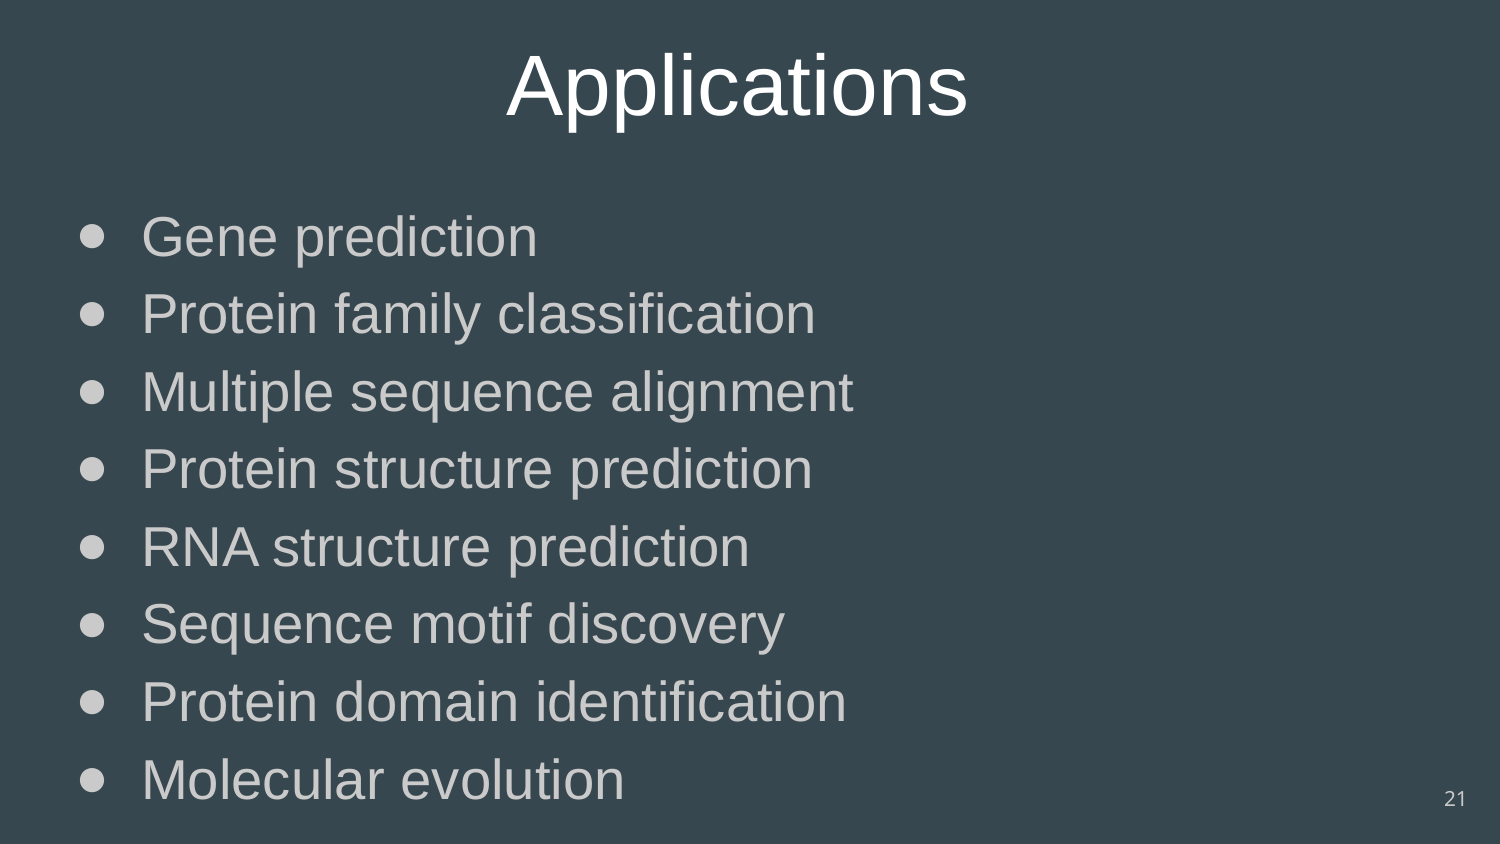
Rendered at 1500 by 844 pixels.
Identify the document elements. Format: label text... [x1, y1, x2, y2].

slide_number ‹#› [1392, 767, 1483, 833]
title Applications [51, 15, 1449, 132]
list Gene prediction Protein family classification Multiple sequence alignment Protein structure prediction RNA structure prediction Sequence motif discovery Protein domain identification Molecular evolution [51, 174, 1449, 718]
